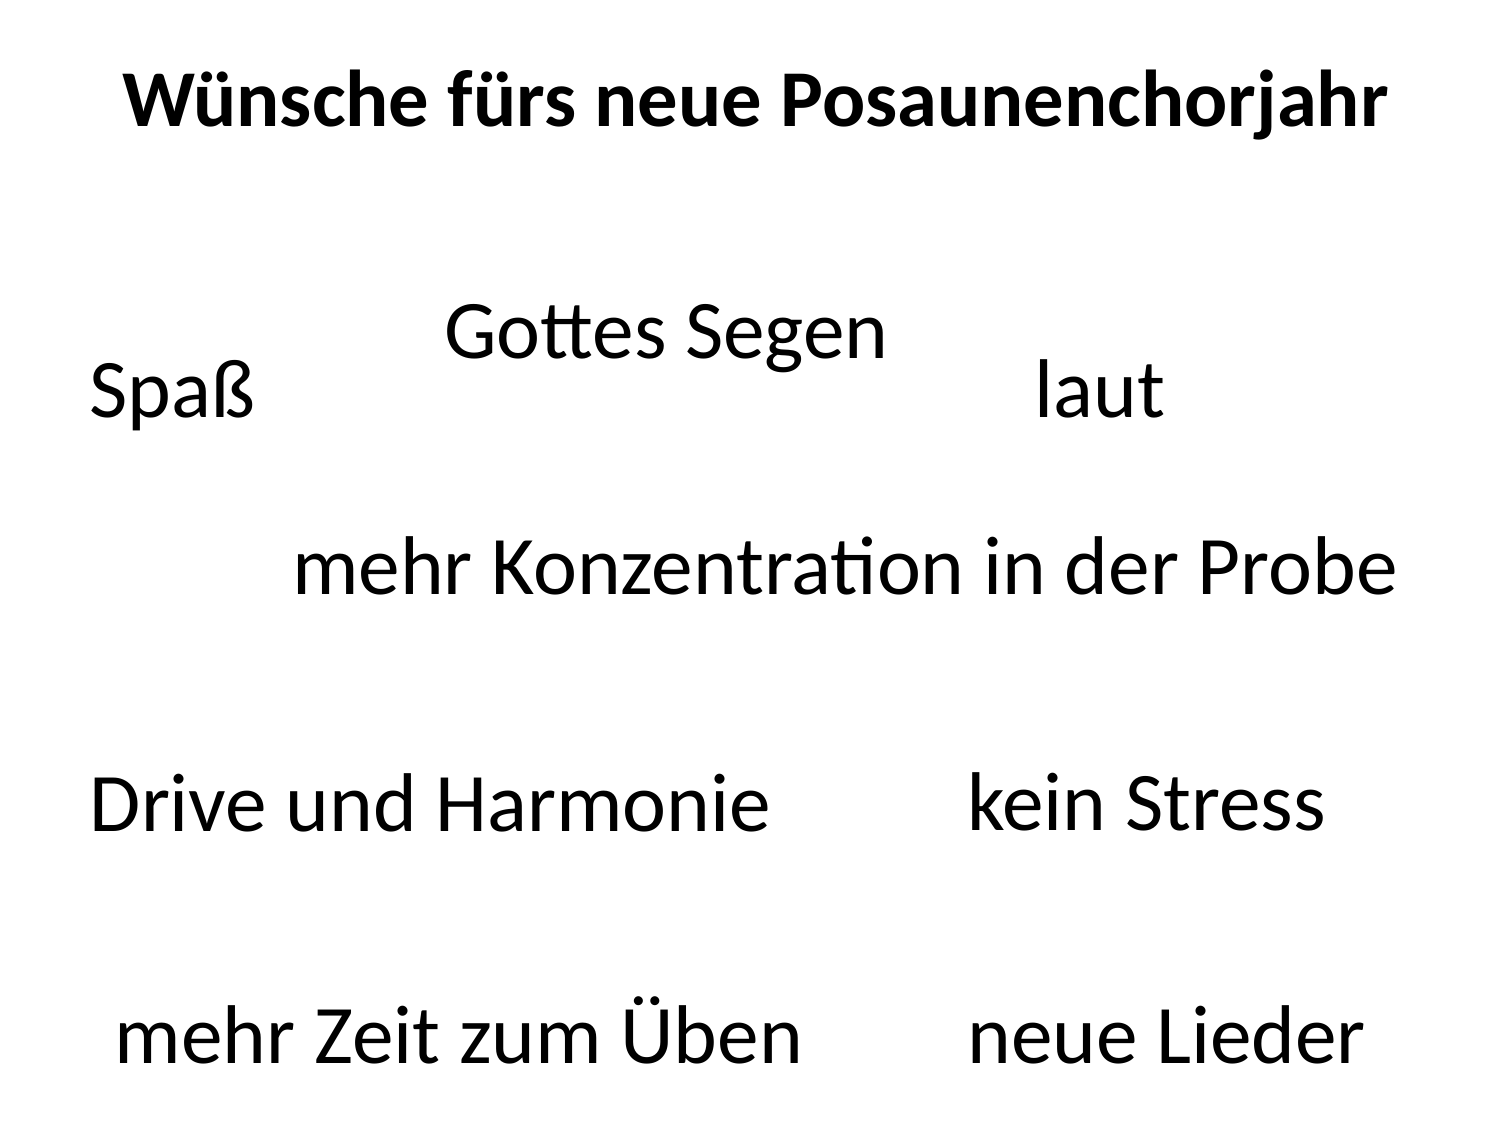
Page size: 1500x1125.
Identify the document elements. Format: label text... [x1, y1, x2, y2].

text_box Gottes Segen [429, 268, 1020, 383]
text_box kein Stress [952, 739, 1441, 855]
text_box Drive und Harmonie [74, 740, 809, 856]
text_box Spaß [75, 326, 430, 441]
title Wünsche fürs neue Posaunenchorjahr [90, 0, 1441, 188]
text_box mehr Zeit zum Üben [100, 972, 869, 1088]
text_box mehr Konzentration in der Probe [277, 503, 1441, 619]
text_box laut [1020, 326, 1375, 441]
text_box neue Lieder [952, 972, 1425, 1088]
